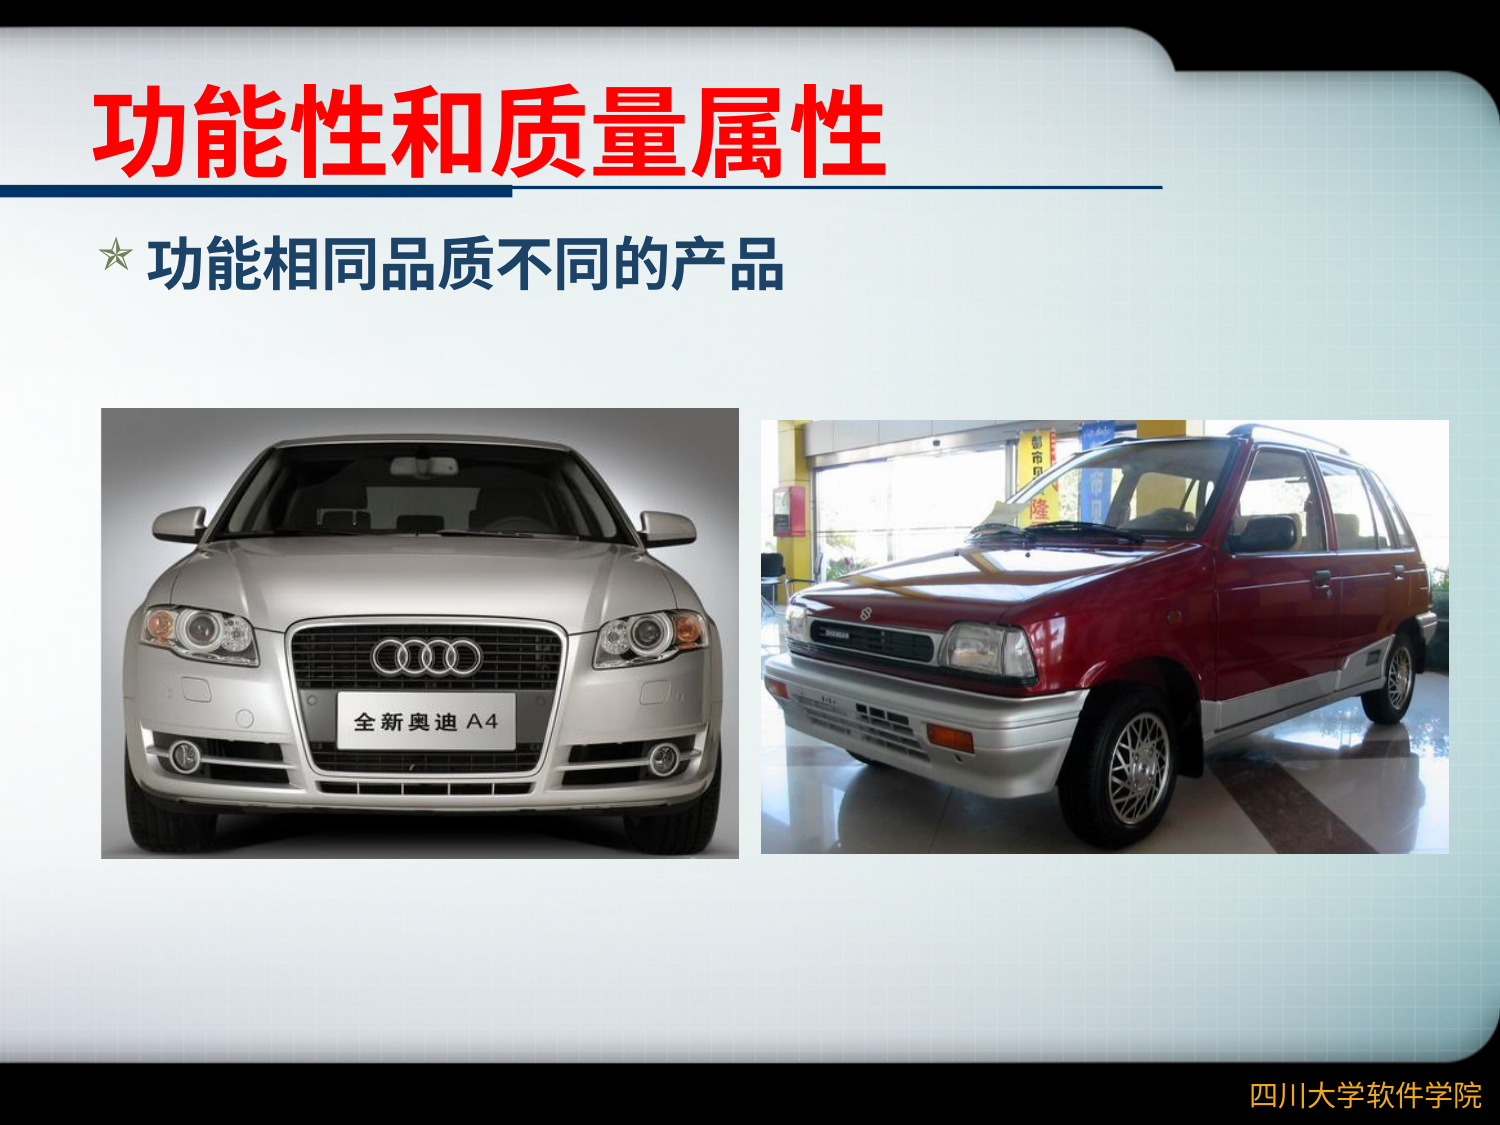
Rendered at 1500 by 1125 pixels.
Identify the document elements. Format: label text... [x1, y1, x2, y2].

title 功能性和质量属性 [75, 78, 1447, 180]
picture [0, 0, 1500, 1125]
list 功能相同品质不同的产品 [75, 219, 1447, 1059]
